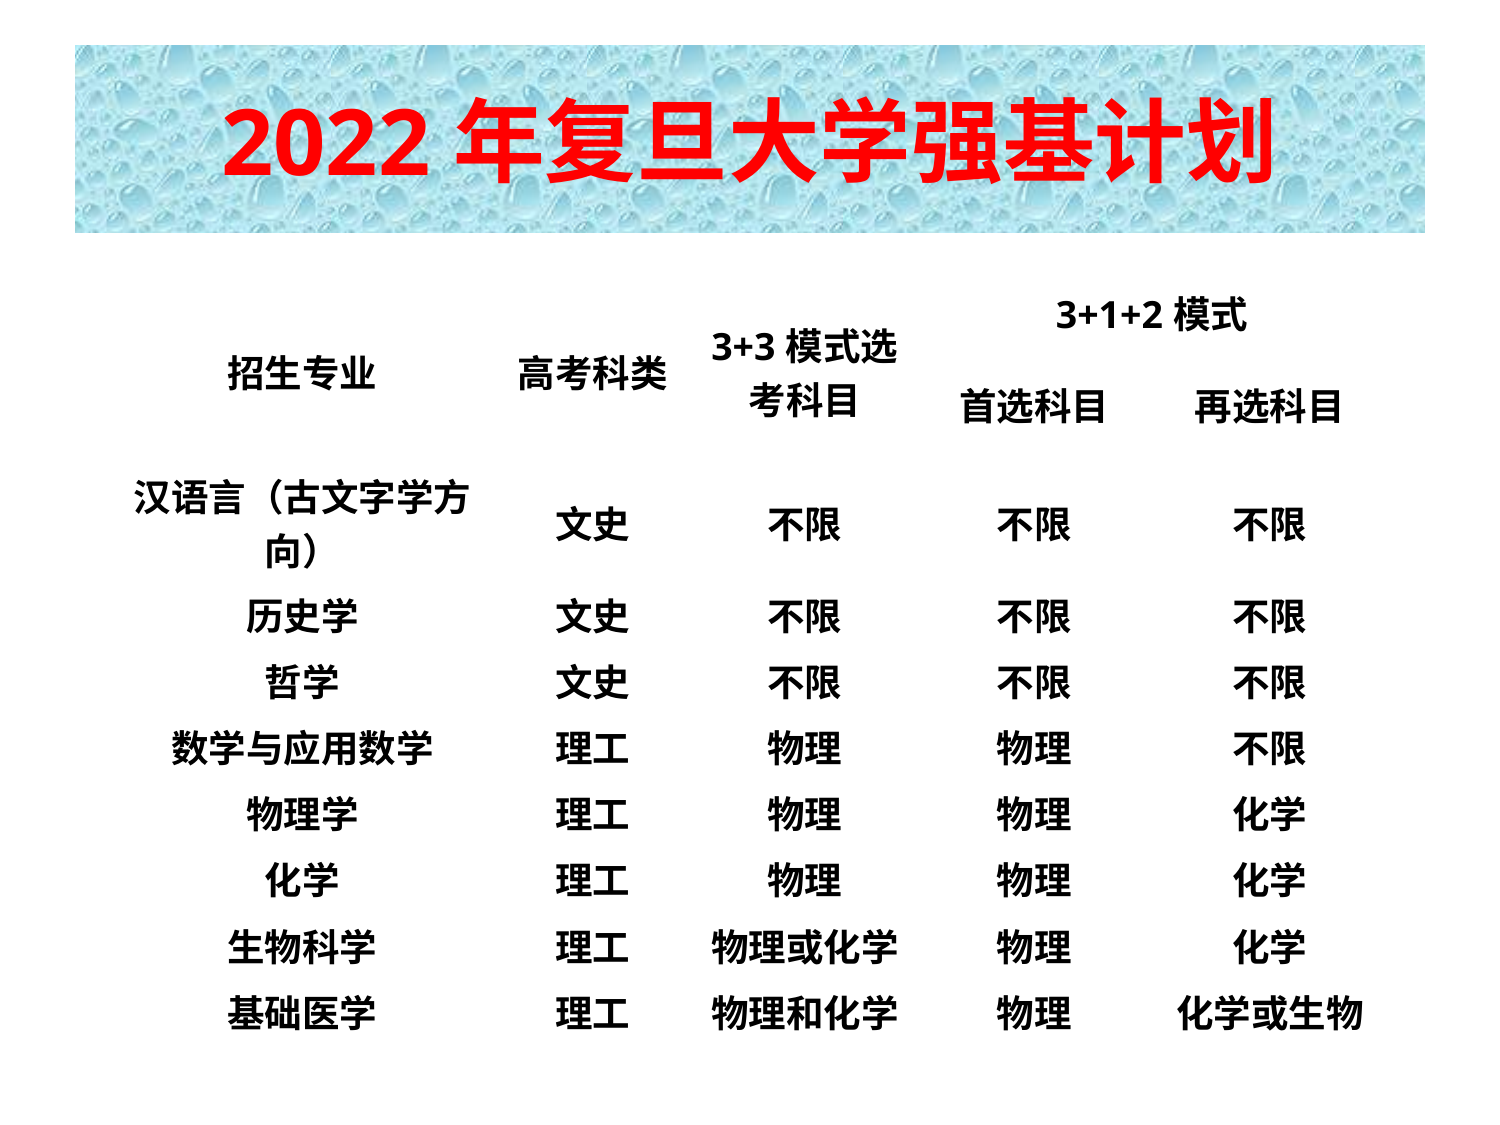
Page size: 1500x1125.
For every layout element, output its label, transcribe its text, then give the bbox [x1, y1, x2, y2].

table_cell 化学或生物 [1152, 978, 1388, 1044]
table_cell 哲学 [112, 647, 493, 713]
table_cell 文史 [493, 581, 693, 647]
table_header 3+3模式选考科目 [693, 279, 916, 463]
table_cell 理工 [493, 713, 693, 779]
table_cell 物理和化学 [693, 978, 916, 1044]
table_cell 不限 [693, 463, 916, 581]
table_cell 物理 [916, 978, 1152, 1044]
table_cell 物理 [693, 779, 916, 845]
table_cell 不限 [1152, 647, 1388, 713]
table_cell 理工 [493, 911, 693, 978]
table_cell 物理或化学 [693, 911, 916, 978]
table_cell 物理学 [112, 779, 493, 845]
table_cell 生物科学 [112, 911, 493, 978]
table_cell 不限 [916, 463, 1152, 581]
table_cell 理工 [493, 845, 693, 911]
table_header 招生专业 [112, 279, 493, 463]
table_cell 不限 [916, 647, 1152, 713]
table_cell 不限 [1152, 713, 1388, 779]
table_header 3+1+2模式 [916, 279, 1388, 345]
table_cell 不限 [693, 647, 916, 713]
table_cell 不限 [693, 581, 916, 647]
table_cell 基础医学 [112, 978, 493, 1044]
table_cell 汉语言（古文字学方向） [112, 463, 493, 581]
table_cell 文史 [493, 463, 693, 581]
table_cell 物理 [693, 845, 916, 911]
table_cell 物理 [916, 845, 1152, 911]
table_cell 理工 [493, 978, 693, 1044]
table_cell 化学 [1152, 779, 1388, 845]
table_cell 化学 [112, 845, 493, 911]
table_cell 不限 [1152, 581, 1388, 647]
table_cell 文史 [493, 647, 693, 713]
table_cell 理工 [493, 779, 693, 845]
title 2022年复旦大学强基计划 [75, 45, 1425, 233]
table_cell 不限 [916, 581, 1152, 647]
table_cell 首选科目 [916, 345, 1152, 463]
table_header 高考科类 [493, 279, 693, 463]
table_cell 化学 [1152, 845, 1388, 911]
table_cell 化学 [1152, 911, 1388, 978]
table_cell 物理 [693, 713, 916, 779]
table_cell 物理 [916, 713, 1152, 779]
table_cell 物理 [916, 911, 1152, 978]
table_cell 再选科目 [1152, 345, 1388, 463]
table_cell 不限 [1152, 463, 1388, 581]
table_cell 物理 [916, 779, 1152, 845]
table_cell 历史学 [112, 581, 493, 647]
table_cell 数学与应用数学 [112, 713, 493, 779]
